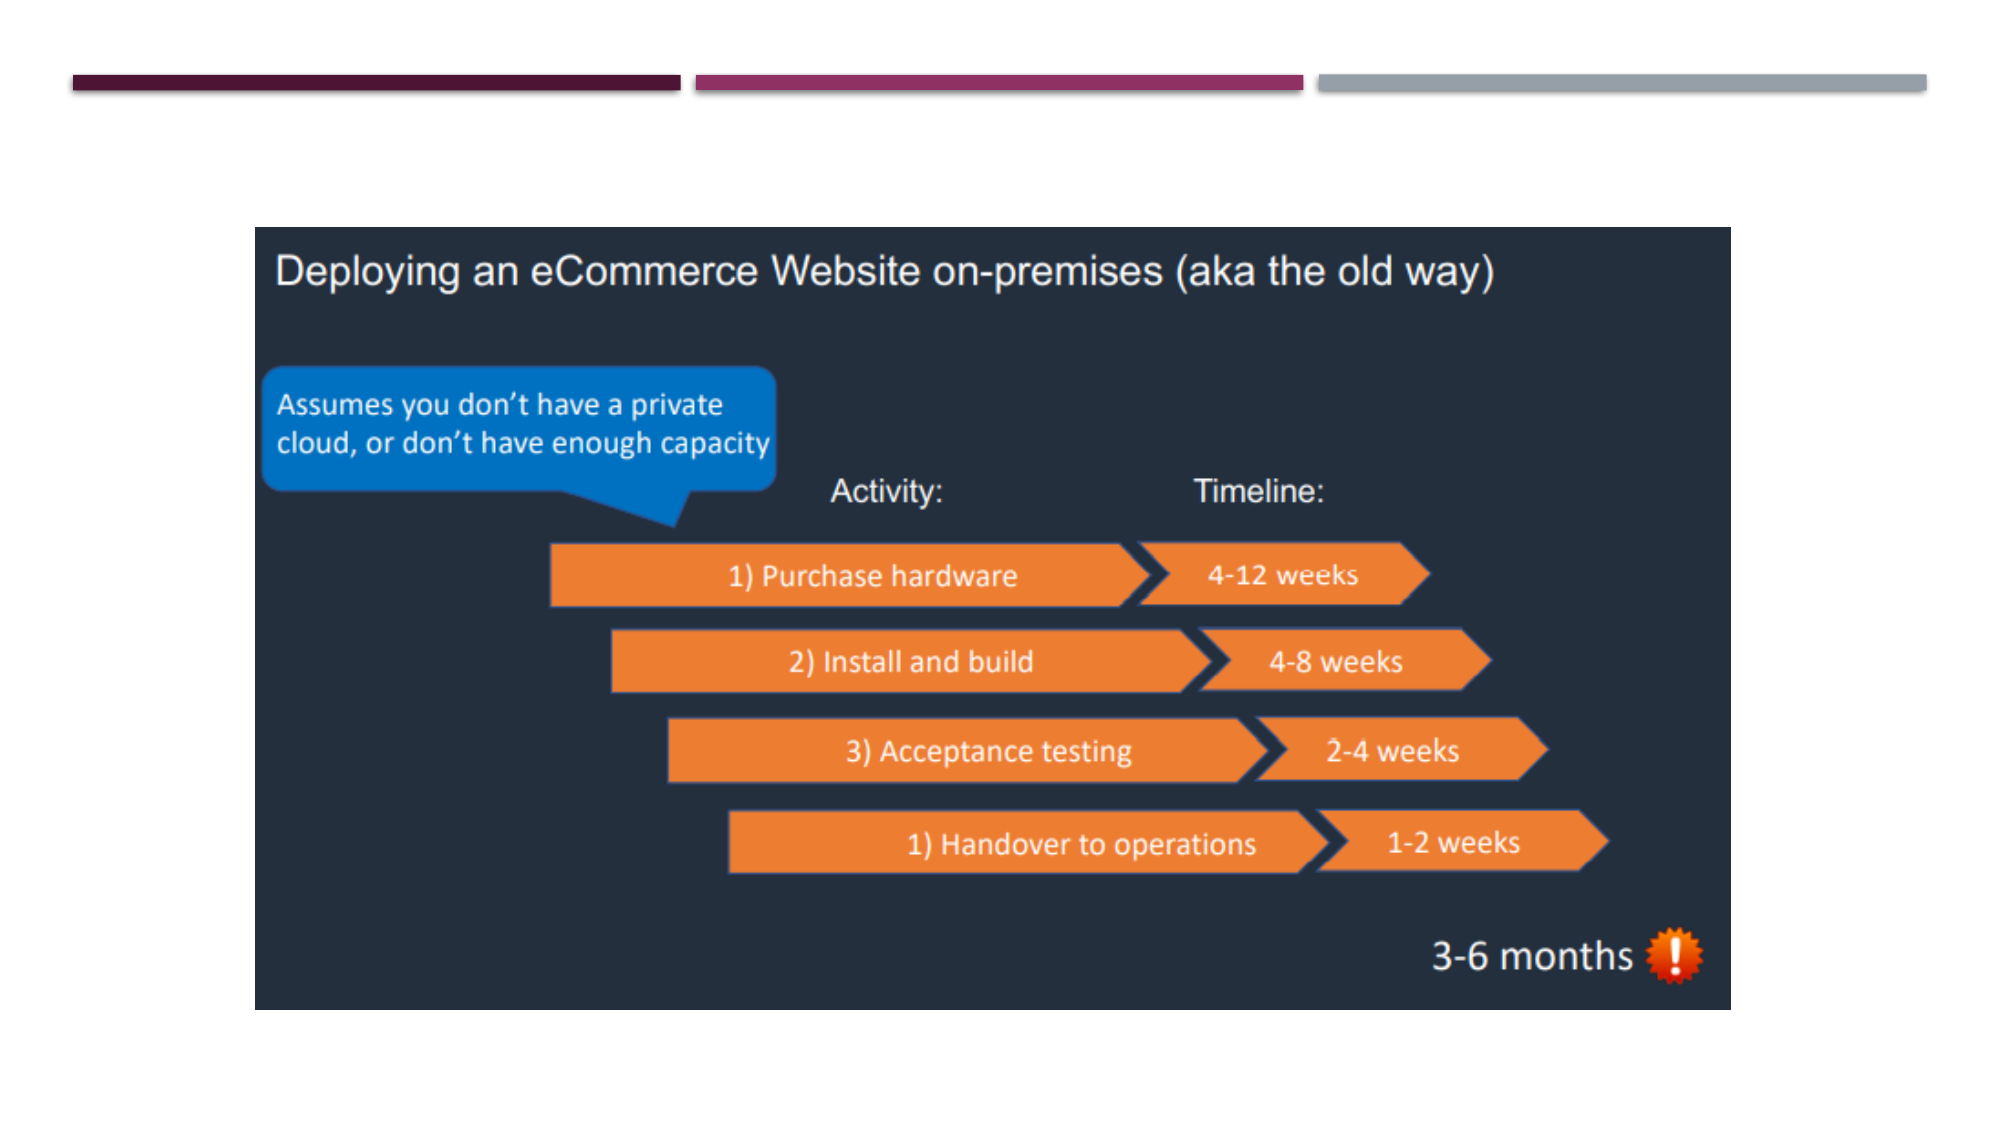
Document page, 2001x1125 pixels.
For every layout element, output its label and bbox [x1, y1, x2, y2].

picture [254, 226, 1732, 1011]
